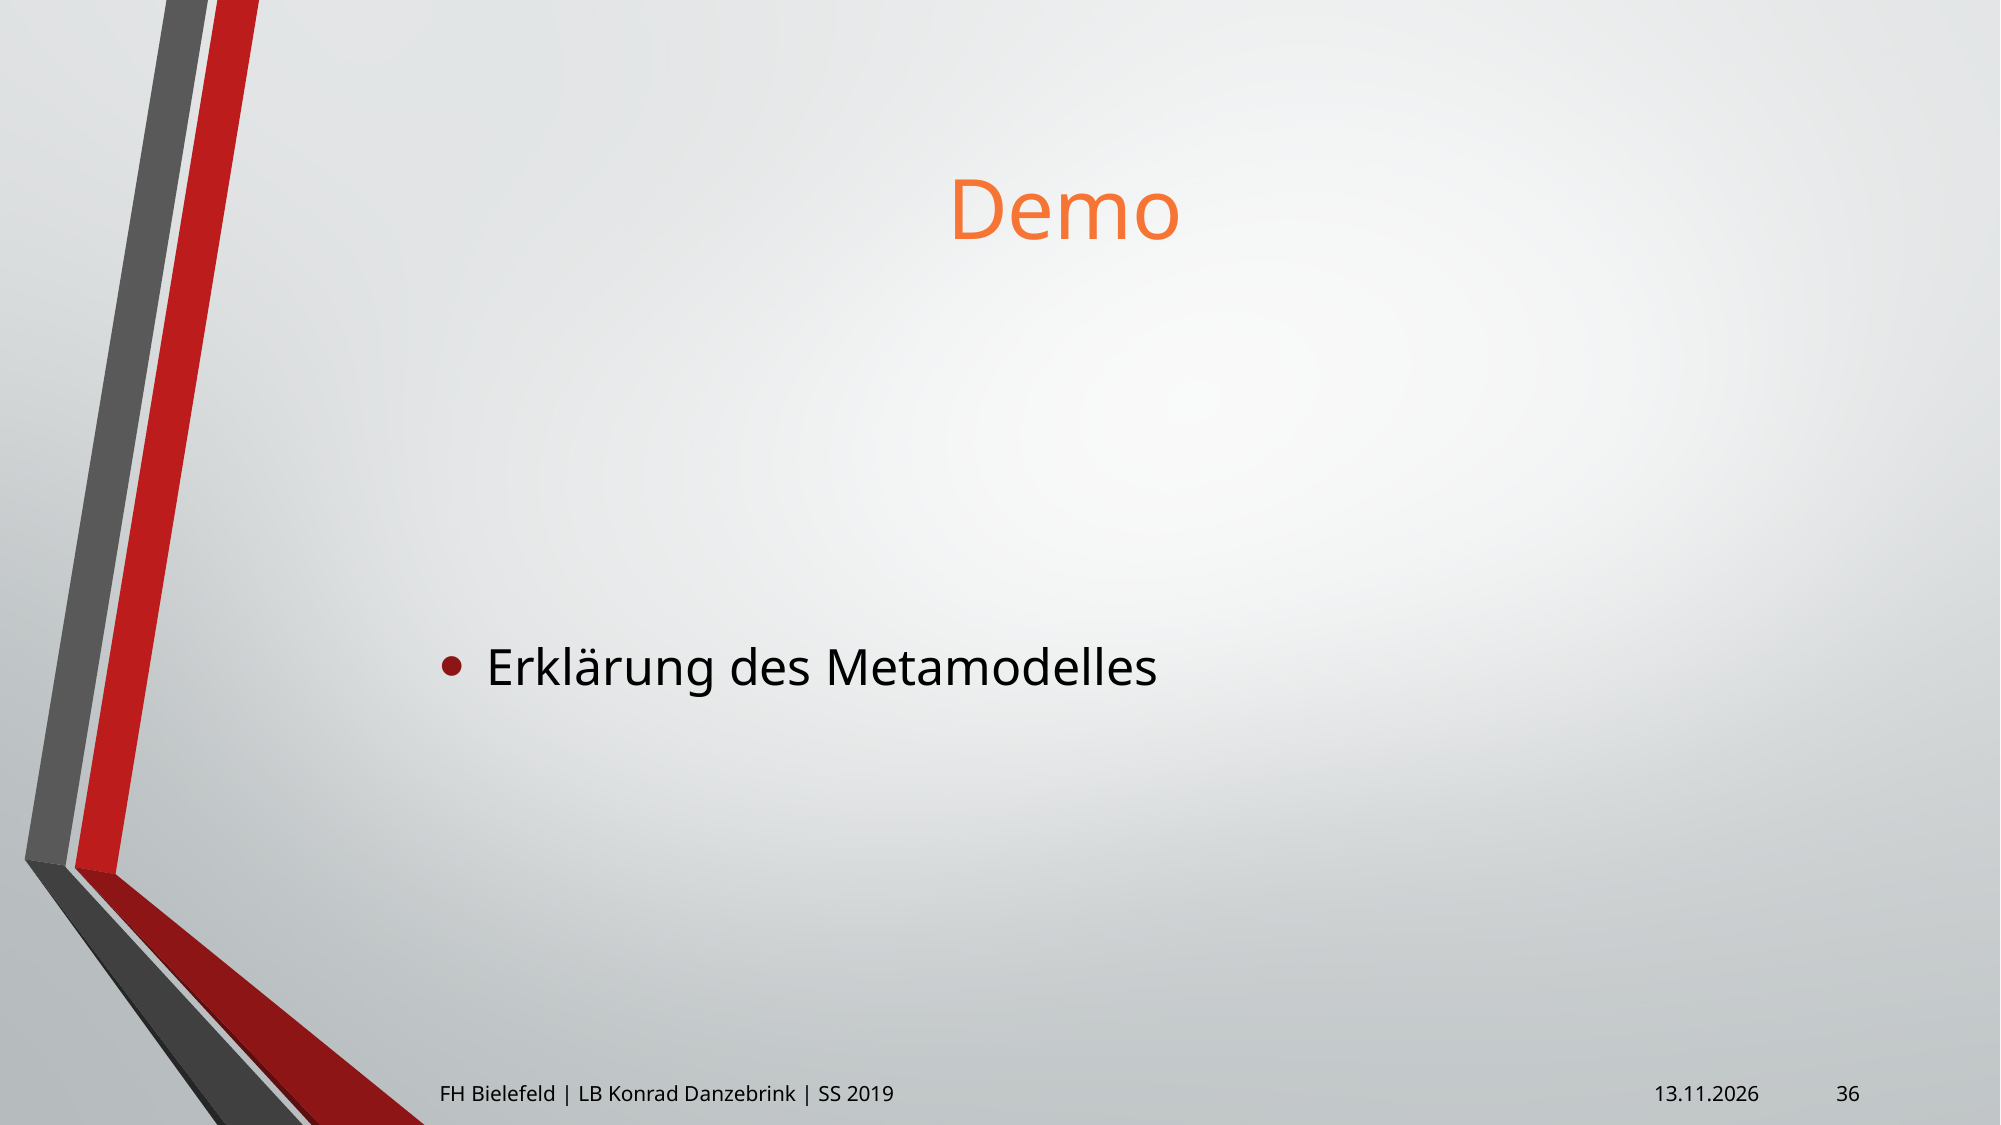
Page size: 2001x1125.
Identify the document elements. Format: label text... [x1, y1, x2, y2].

footer FH Bielefeld | LB Konrad Danzebrink | SS 2019 [424, 1065, 1587, 1125]
slide_number 36 [1784, 1064, 1875, 1125]
title Demo [243, 112, 1887, 300]
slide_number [1587, 1065, 1775, 1125]
list Erklärung des Metamodelles [424, 377, 1887, 1037]
